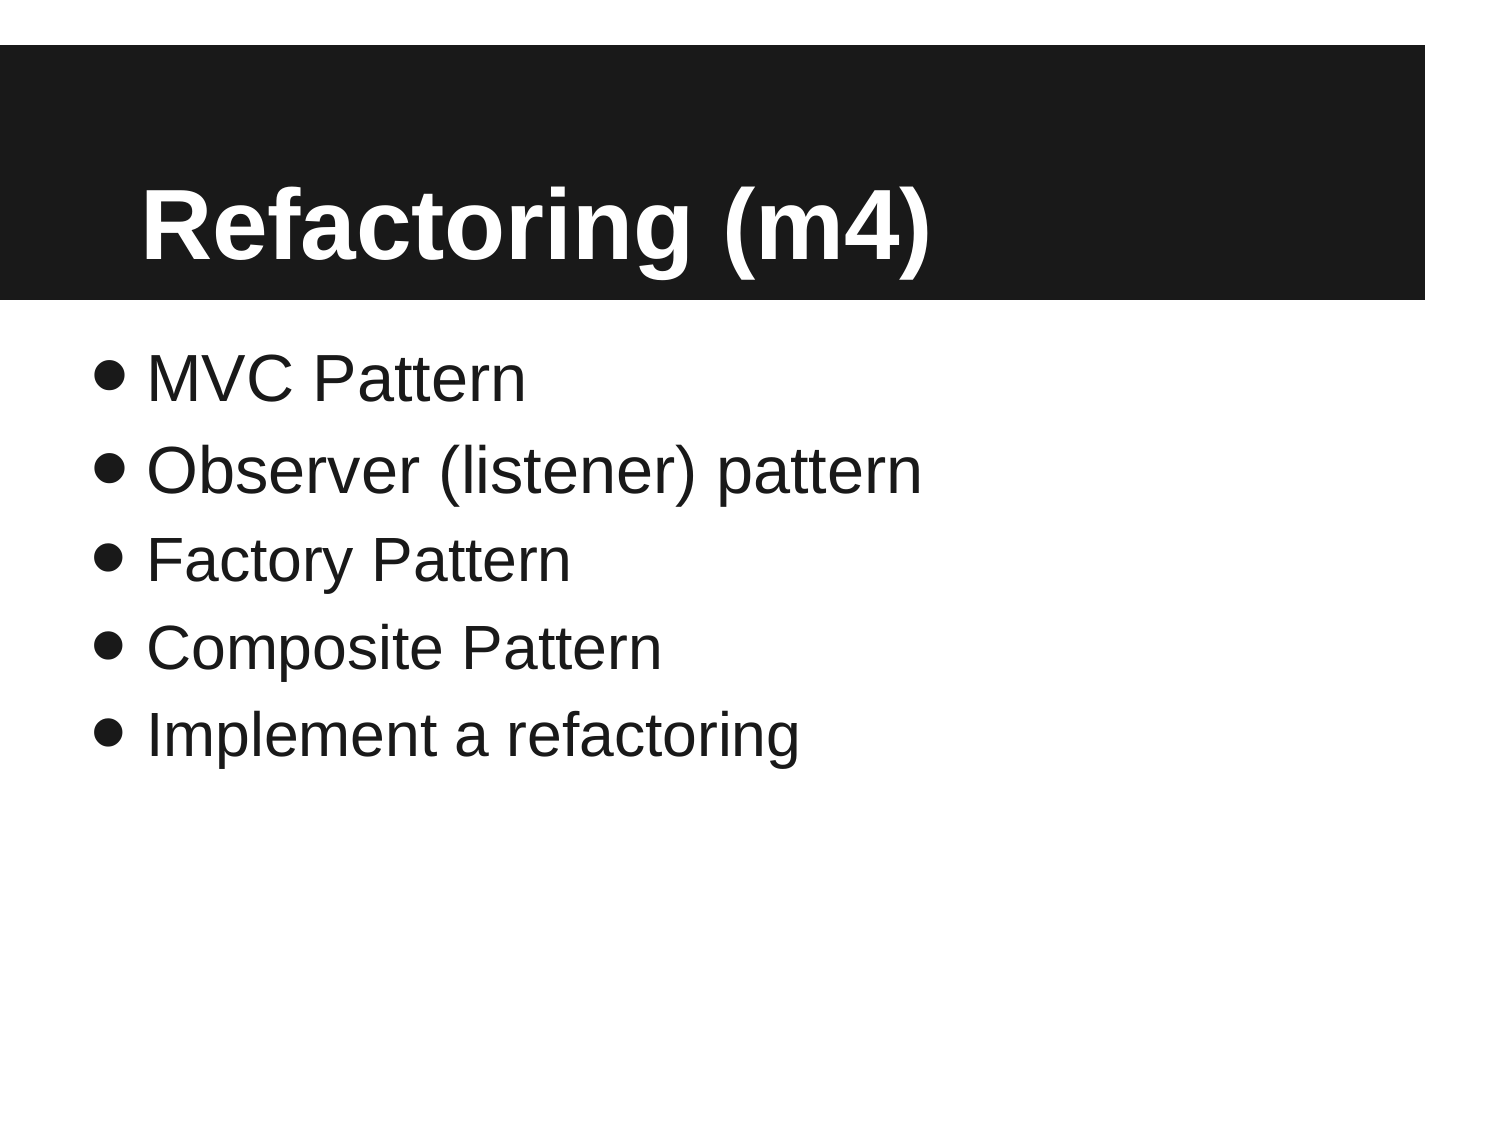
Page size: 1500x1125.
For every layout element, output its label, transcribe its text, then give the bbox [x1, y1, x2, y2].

title Refactoring (m4) [75, 45, 1425, 295]
list MVC Pattern Observer (listener) pattern Factory Pattern Composite Pattern Implement a refactoring [75, 319, 1425, 1078]
